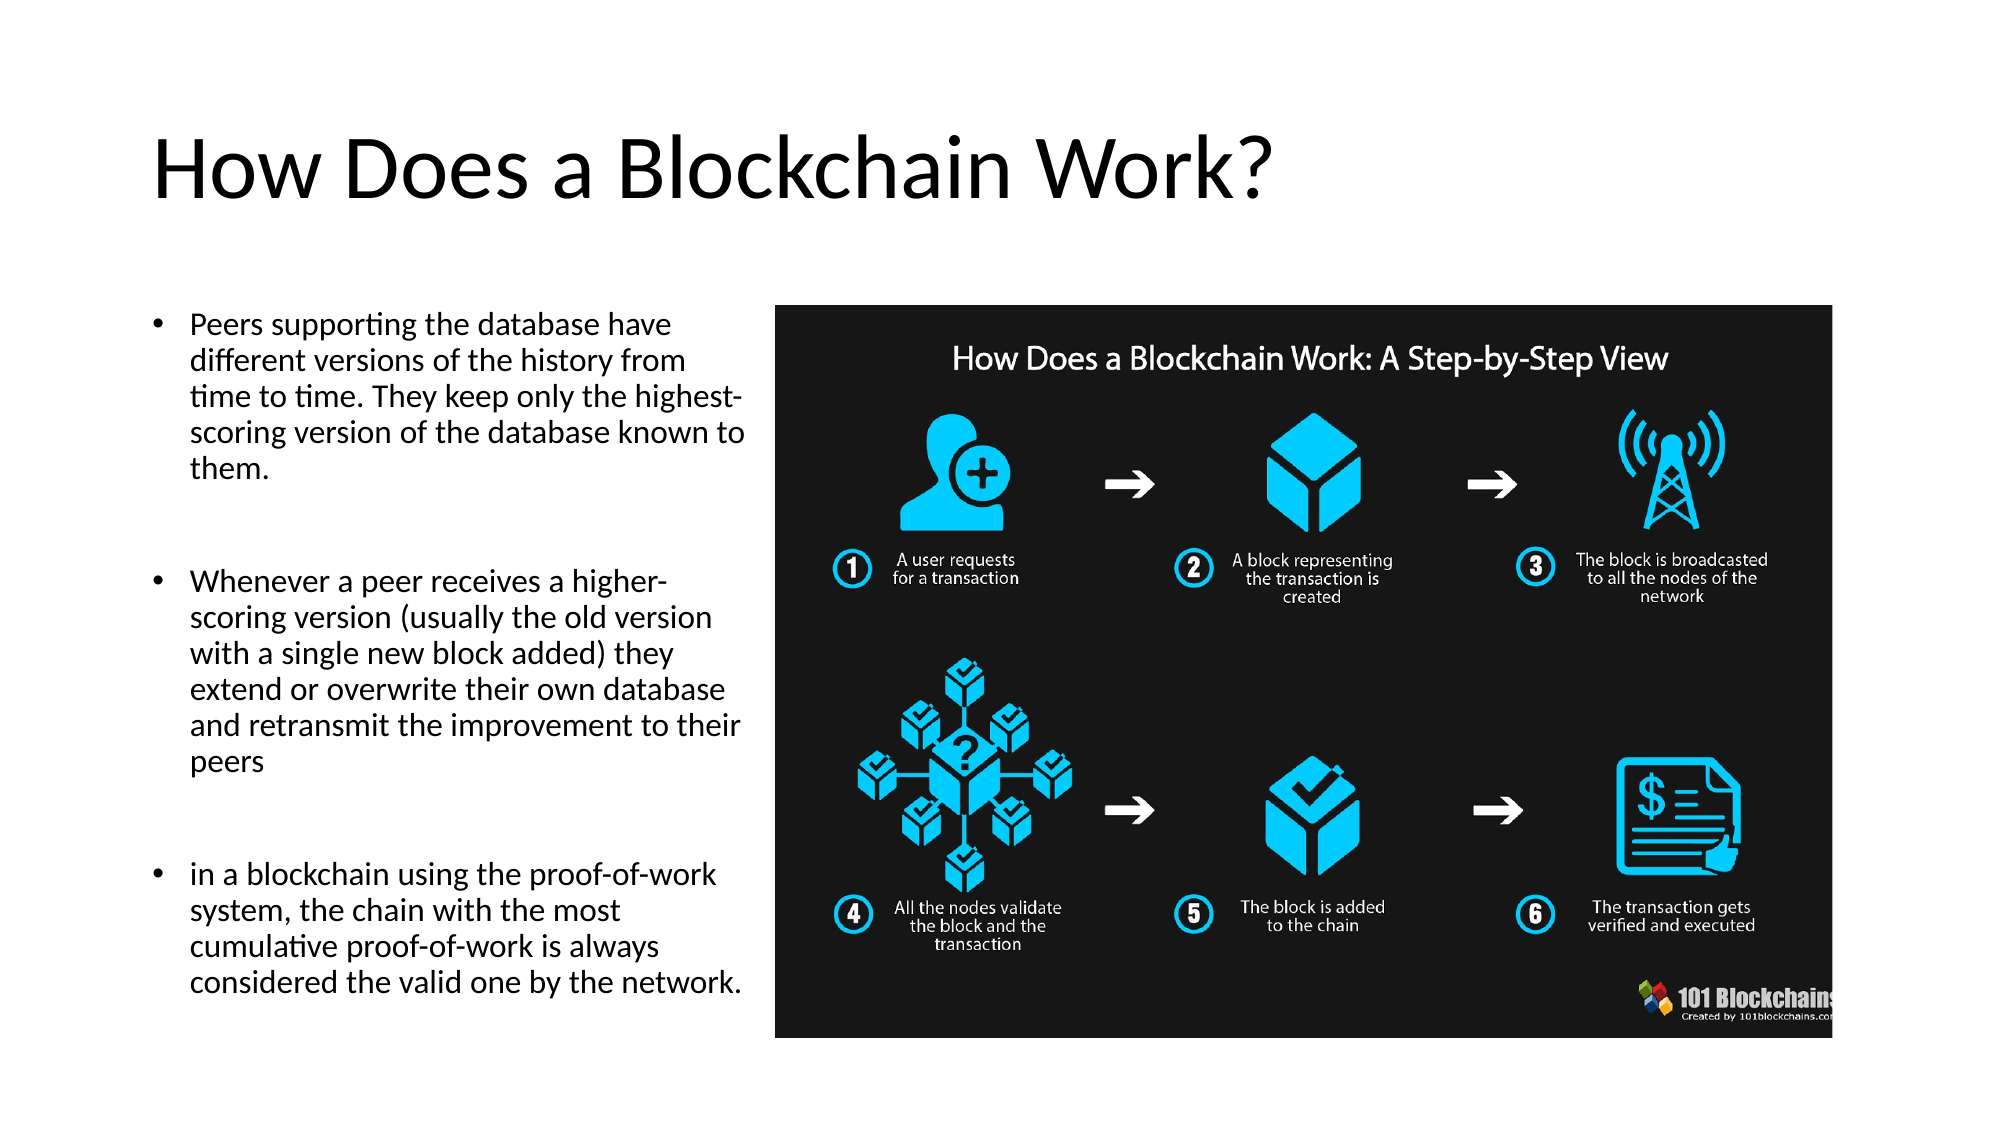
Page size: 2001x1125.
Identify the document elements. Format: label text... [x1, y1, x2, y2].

title How Does a Blockchain Work? [137, 59, 1863, 278]
list Peers supporting the database have different versions of the history from time to time. They keep only the highest-scoring version of the database known to them. Whenever a peer receives a higher-scoring version (usually the old version with a single new block added) they extend or overwrite their own database and retransmit the improvement to their peers in a blockchain using the proof-of-work system, the chain with the most cumulative proof-of-work is always considered the valid one by the network. [137, 299, 761, 1014]
picture [774, 305, 1833, 1038]
